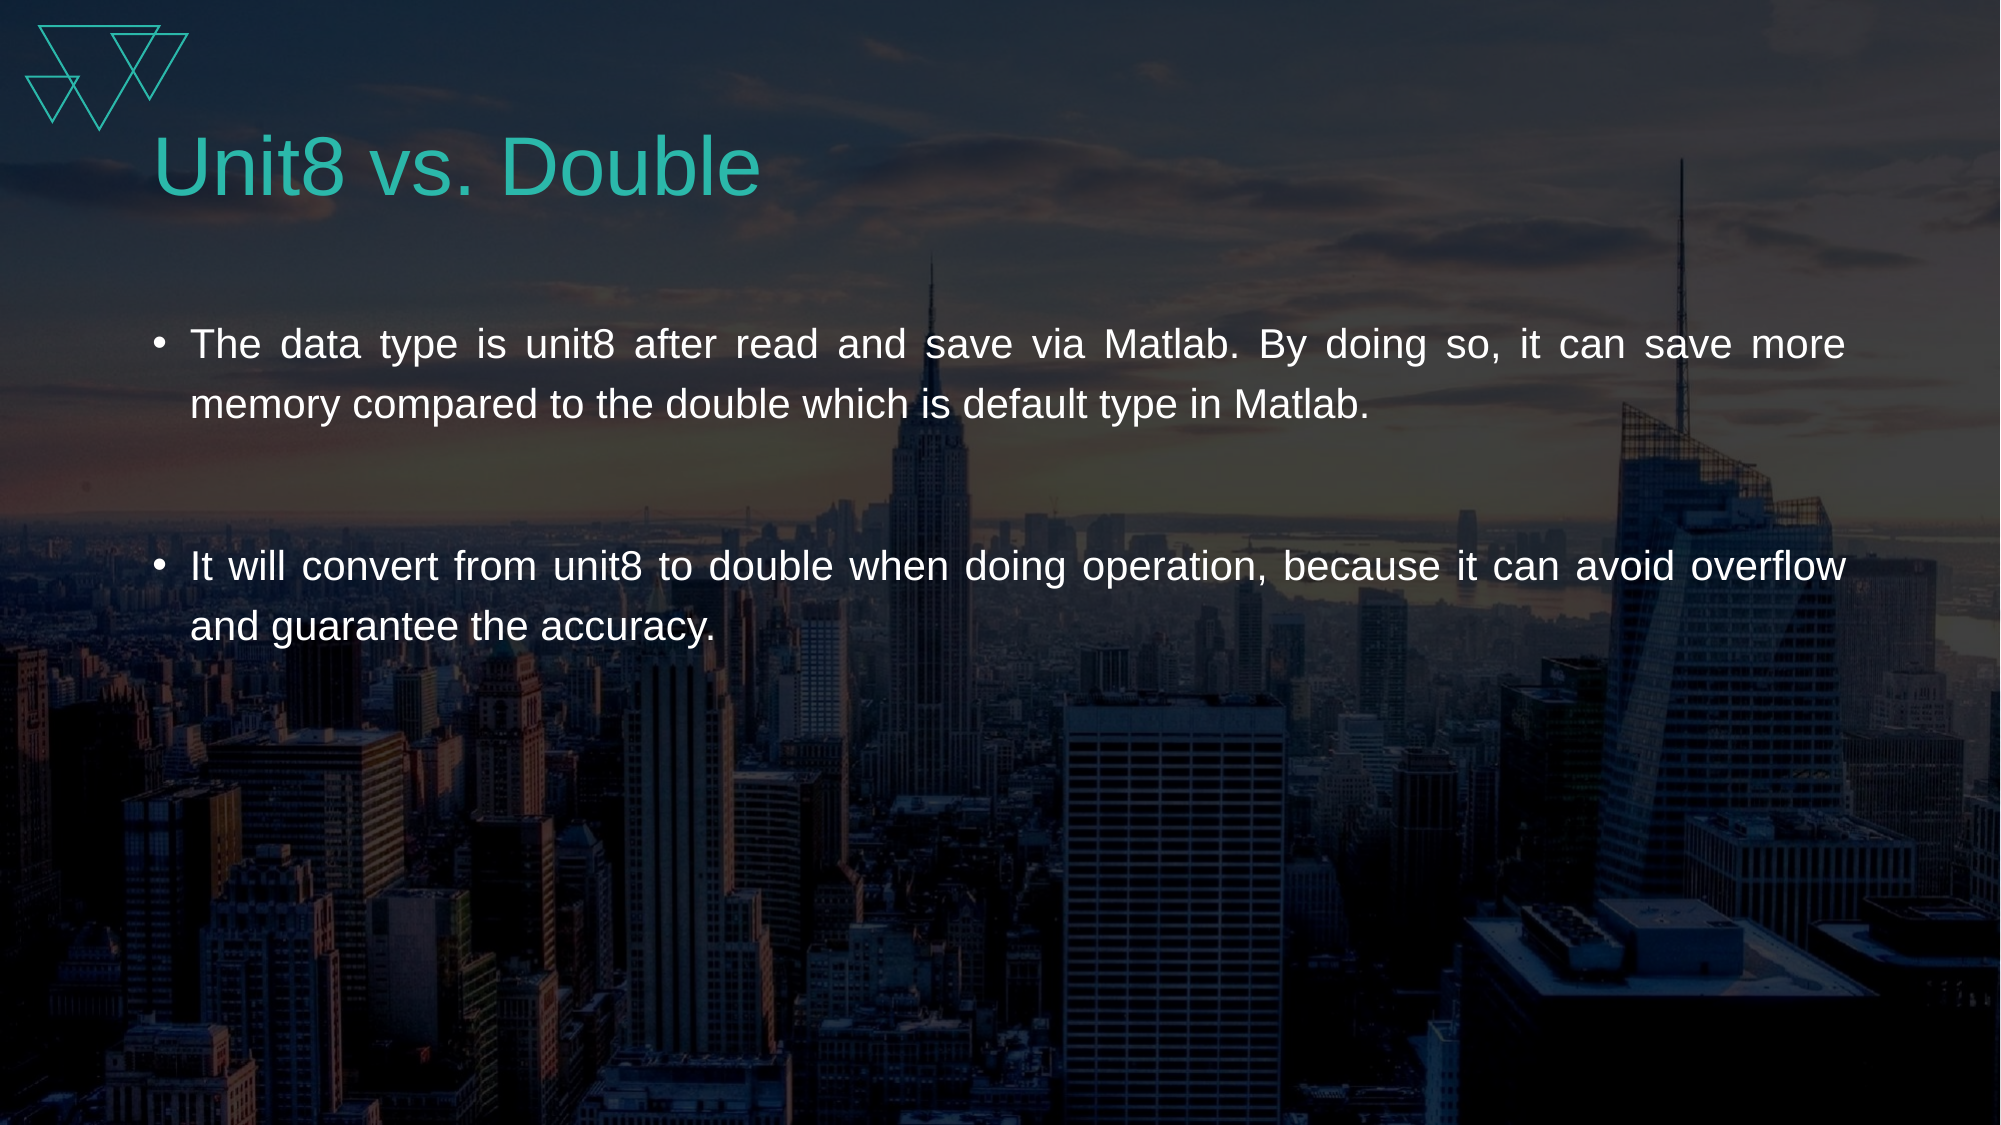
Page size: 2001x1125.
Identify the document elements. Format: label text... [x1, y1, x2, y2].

list The data type is unit8 after read and save via Matlab. By doing so, it can save more memory compared to the double which is default type in Matlab. It will convert from unit8 to double when doing operation, because it can avoid overflow and guarantee the accuracy. [137, 299, 1863, 1014]
picture [0, 0, 2001, 1125]
title Unit8 vs. Double [137, 59, 1863, 278]
